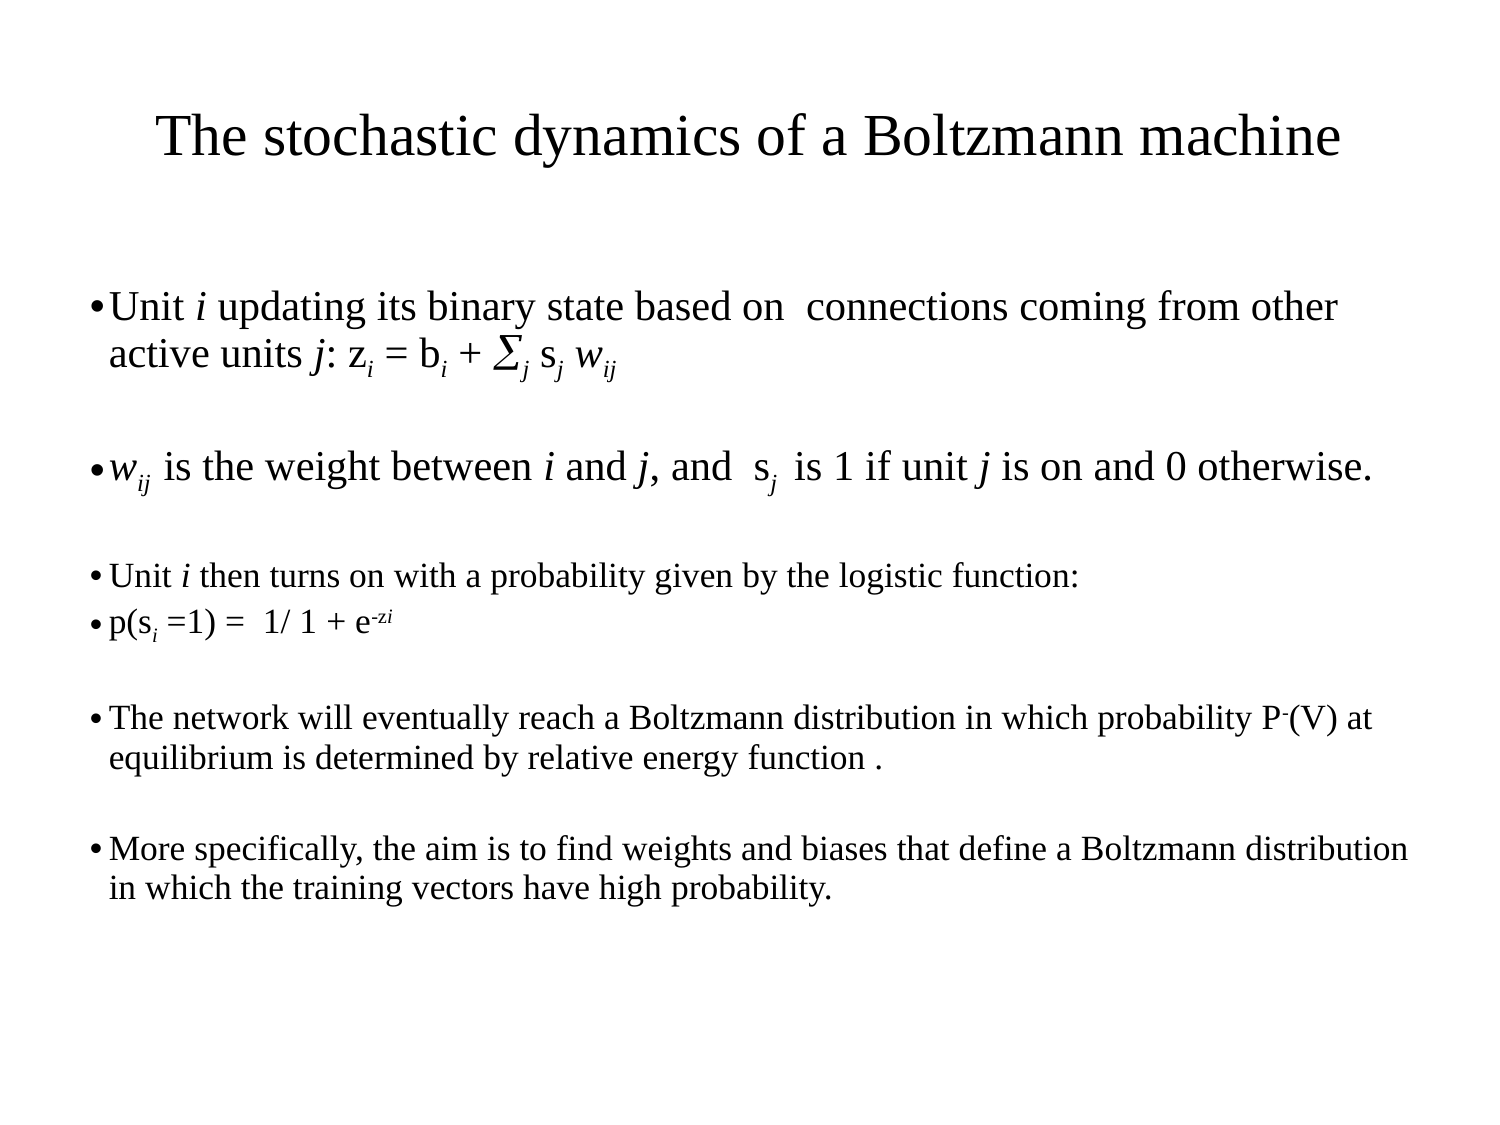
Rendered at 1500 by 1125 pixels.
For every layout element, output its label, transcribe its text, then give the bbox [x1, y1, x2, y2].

text_box Unit i updating its binary state based on connections coming from other active units j: zi = bi + j sj wij wij is the weight between i and j, and sj is 1 if unit j is on and 0 otherwise. Unit i then turns on with a probability given by the logistic function: p(si =1) = 1/ 1 + e-zi The network will eventually reach a Boltzmann distribution in which probability P-(V) at equilibrium is determined by relative energy function . More specifically, the aim is to find weights and biases that define a Boltzmann distribution in which the training vectors have high probability. [74, 274, 1425, 1018]
text_box The stochastic dynamics of a Boltzmann machine [74, 75, 1425, 263]
